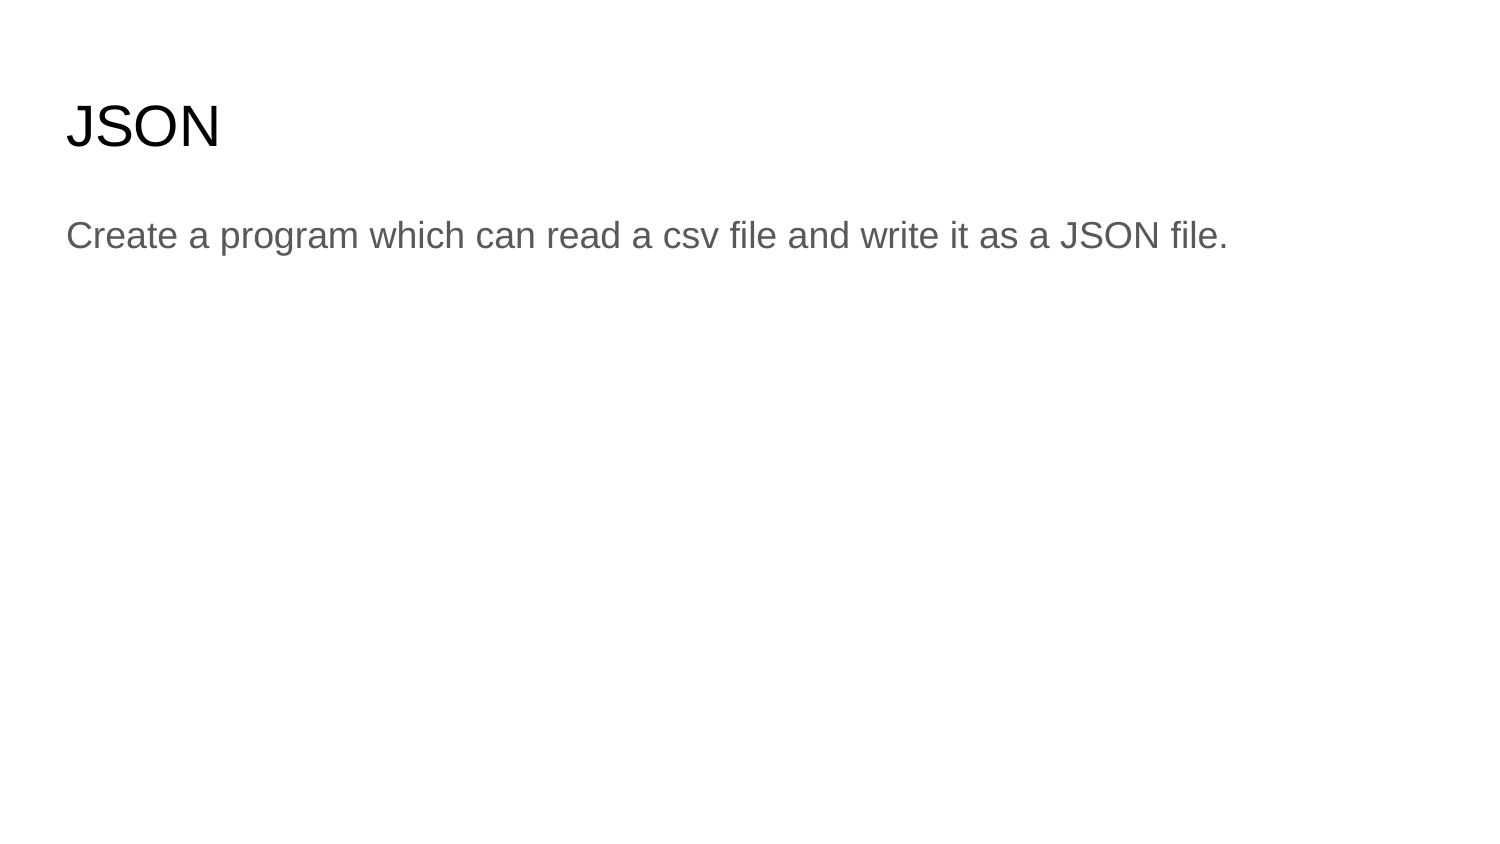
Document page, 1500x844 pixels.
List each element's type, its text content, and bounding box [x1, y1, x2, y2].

list Create a program which can read a csv file and write it as a JSON file. [51, 189, 1449, 750]
title JSON [51, 72, 1449, 167]
